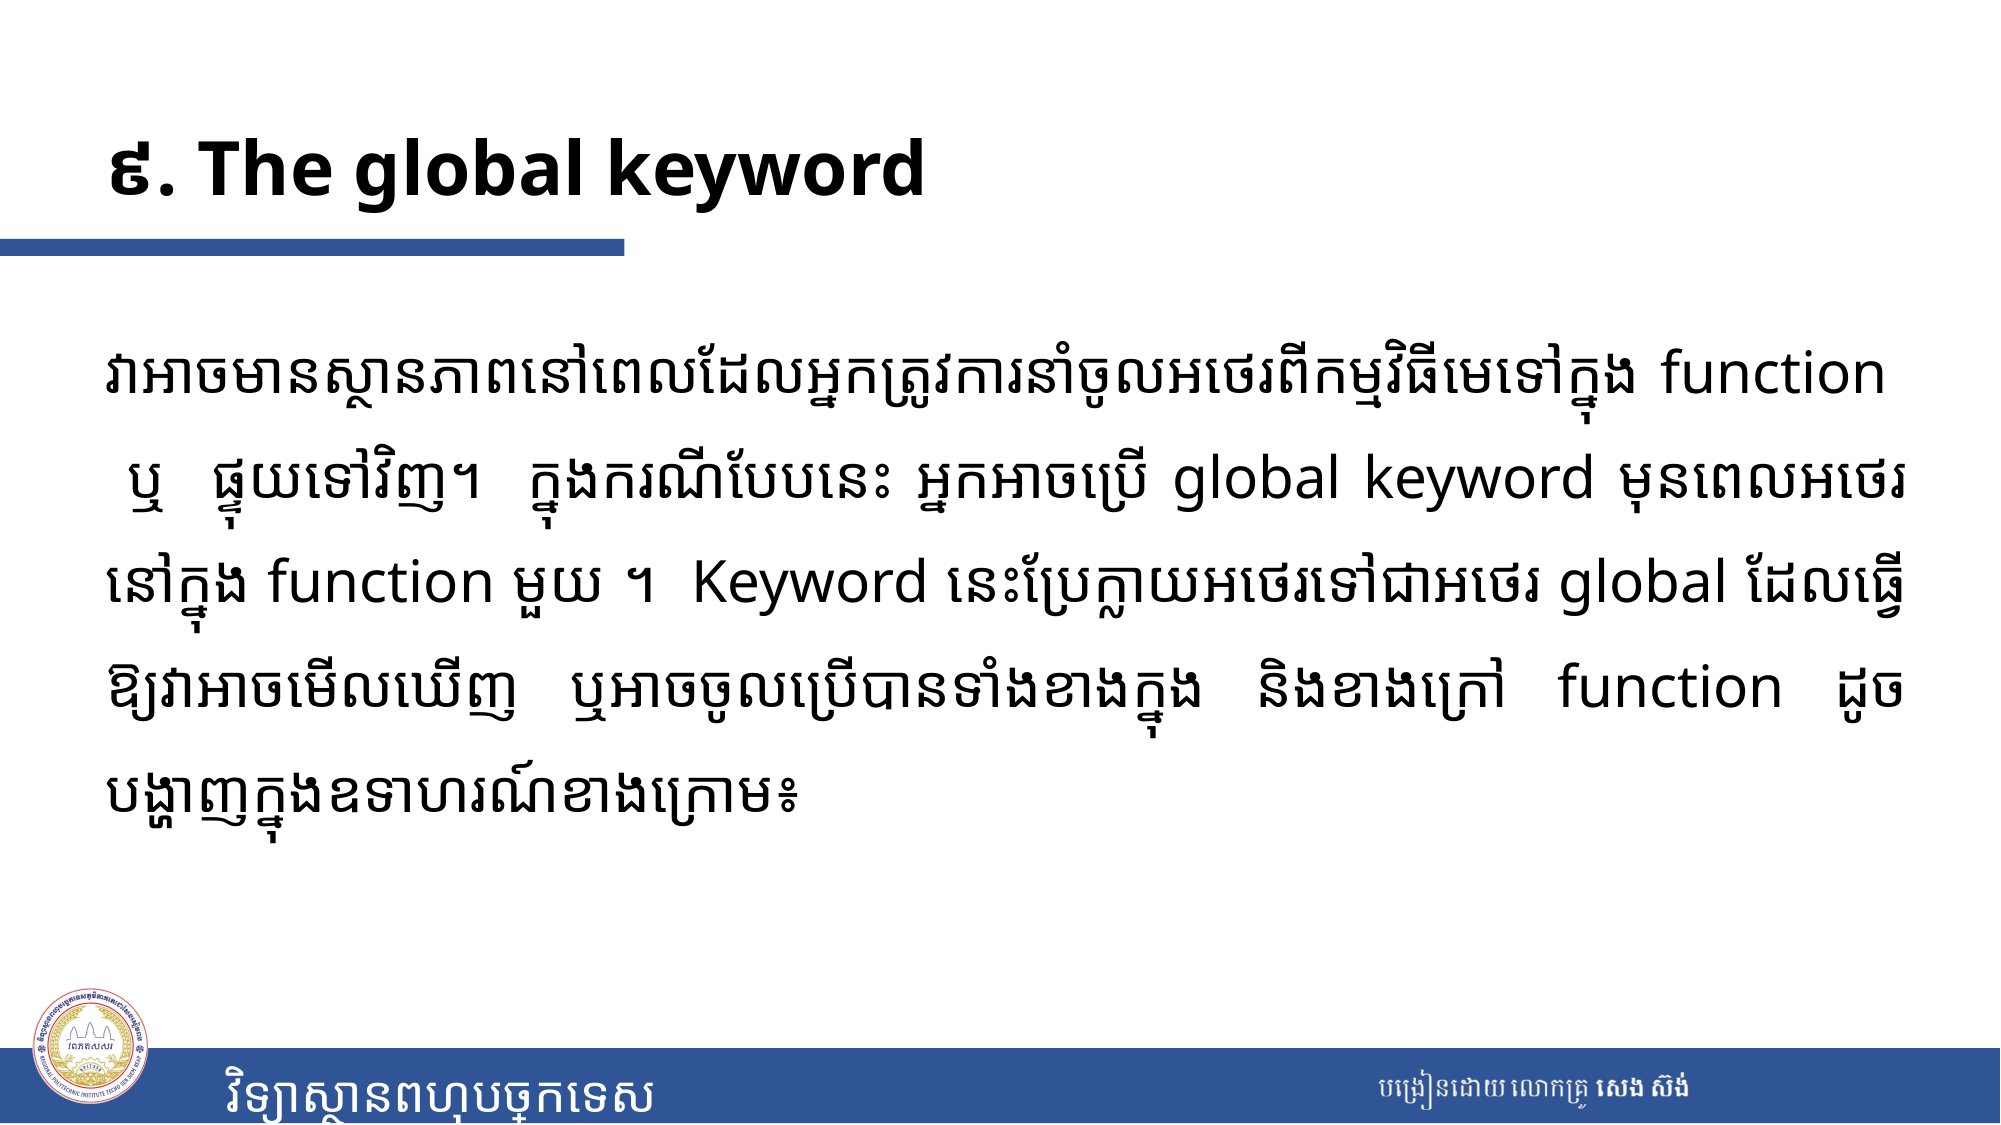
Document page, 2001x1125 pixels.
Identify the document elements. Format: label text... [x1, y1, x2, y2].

list វាអាចមានស្ថានភាពនៅពេលដែលអ្នកត្រូវការនាំចូលអថេរពីកម្មវិធីមេទៅក្នុង function ឬ ផ្ទុយទៅវិញ។ ក្នុងករណីបែបនេះ អ្នកអាចប្រើ global keyword មុនពេលអថេរនៅក្នុង function មួយ ។ Keyword នេះប្រែក្លាយអថេរទៅជាអថេរ global ដែលធ្វើឱ្យវាអាចមើលឃើញ ឬអាចចូលប្រើបានទាំងខាងក្នុង និងខាងក្រៅ function ដូចបង្ហាញក្នុងឧទាហរណ៍ខាងក្រោម៖ [90, 292, 1923, 937]
picture [32, 987, 149, 1104]
picture [1146, 1048, 1923, 1124]
title ៩. The global keyword [90, 59, 1923, 226]
